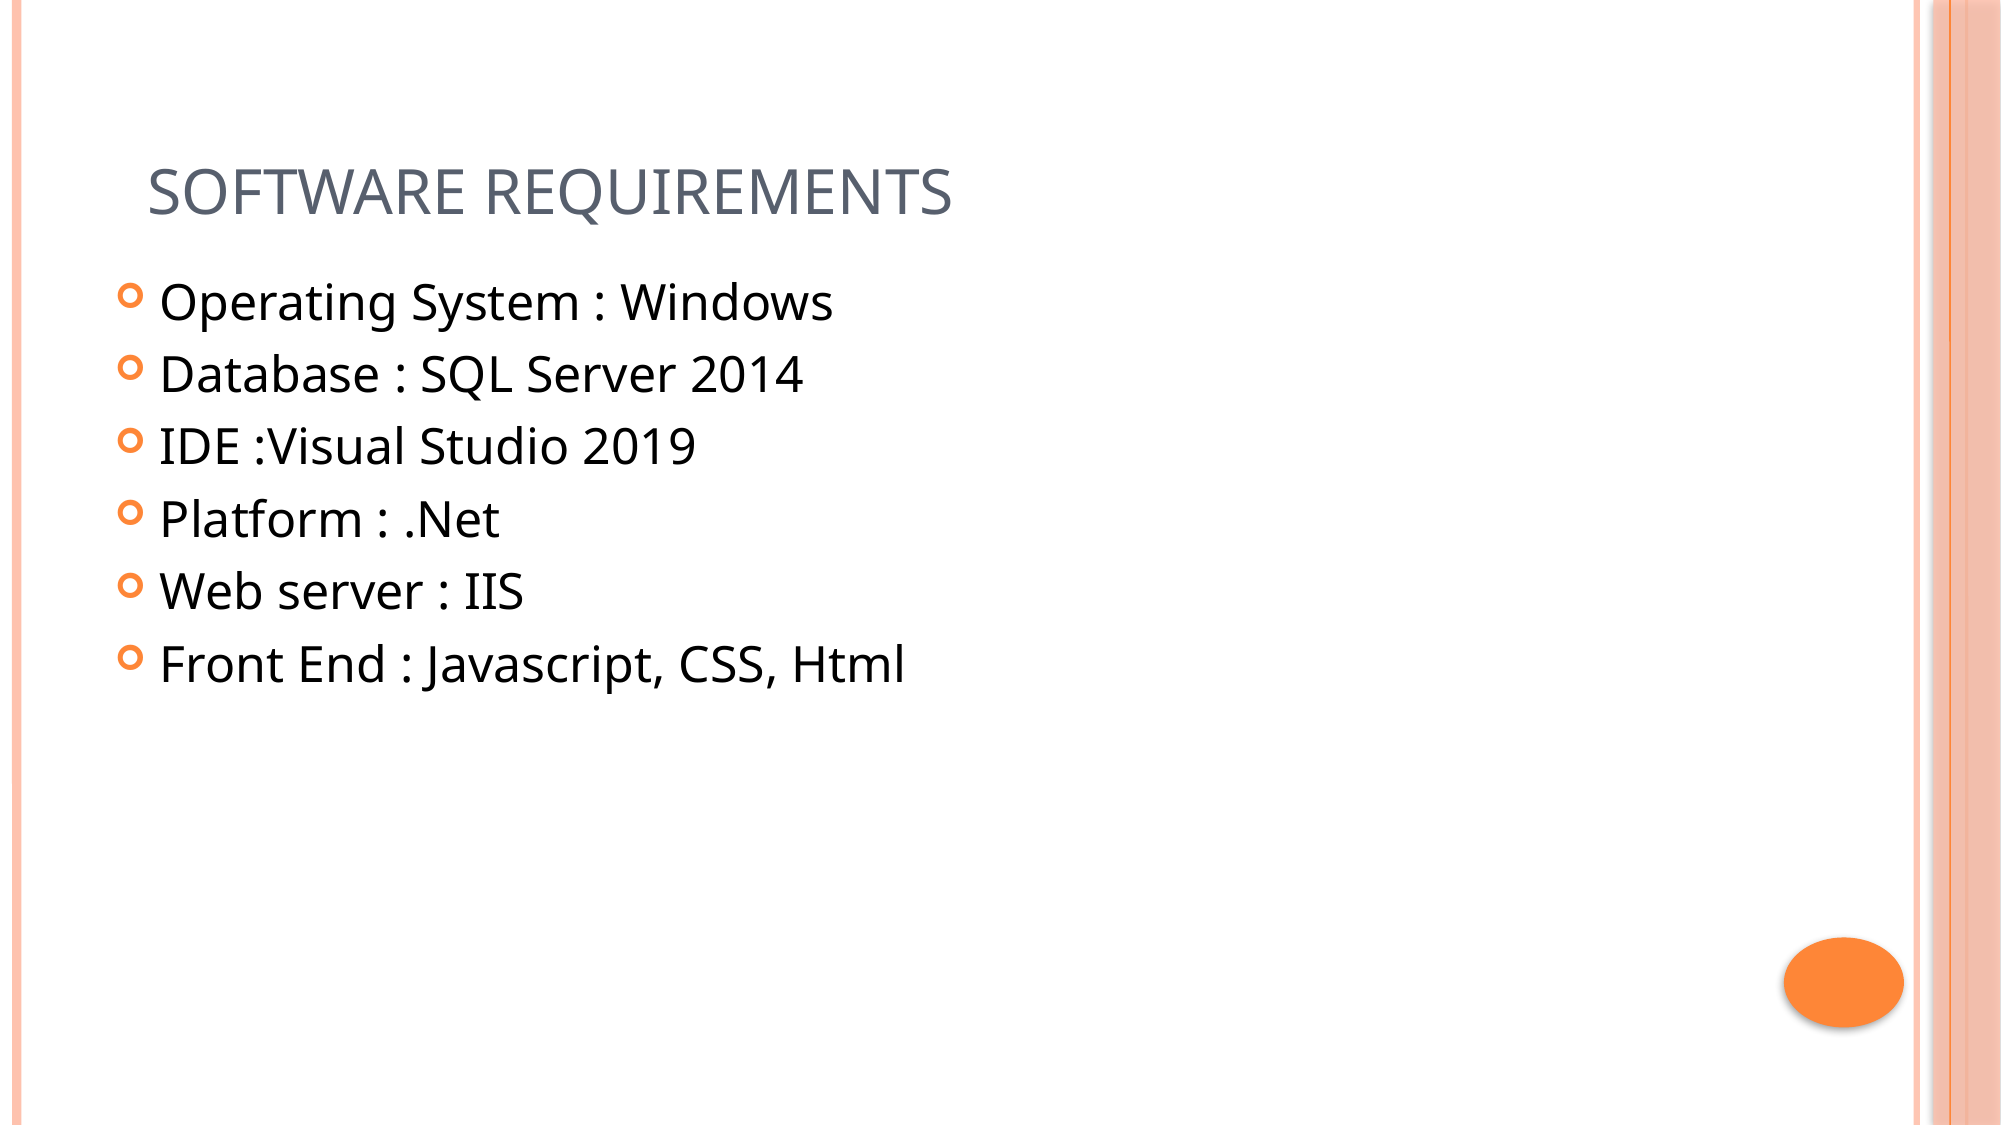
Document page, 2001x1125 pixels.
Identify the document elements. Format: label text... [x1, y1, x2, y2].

title SOFTWARE REQUIREMENTS [132, 75, 1899, 235]
list Operating System : Windows Database : SQL Server 2014 IDE :Visual Studio 2019 Platform : .Net Web server : IIS Front End : Javascript, CSS, Html [99, 262, 1734, 1062]
